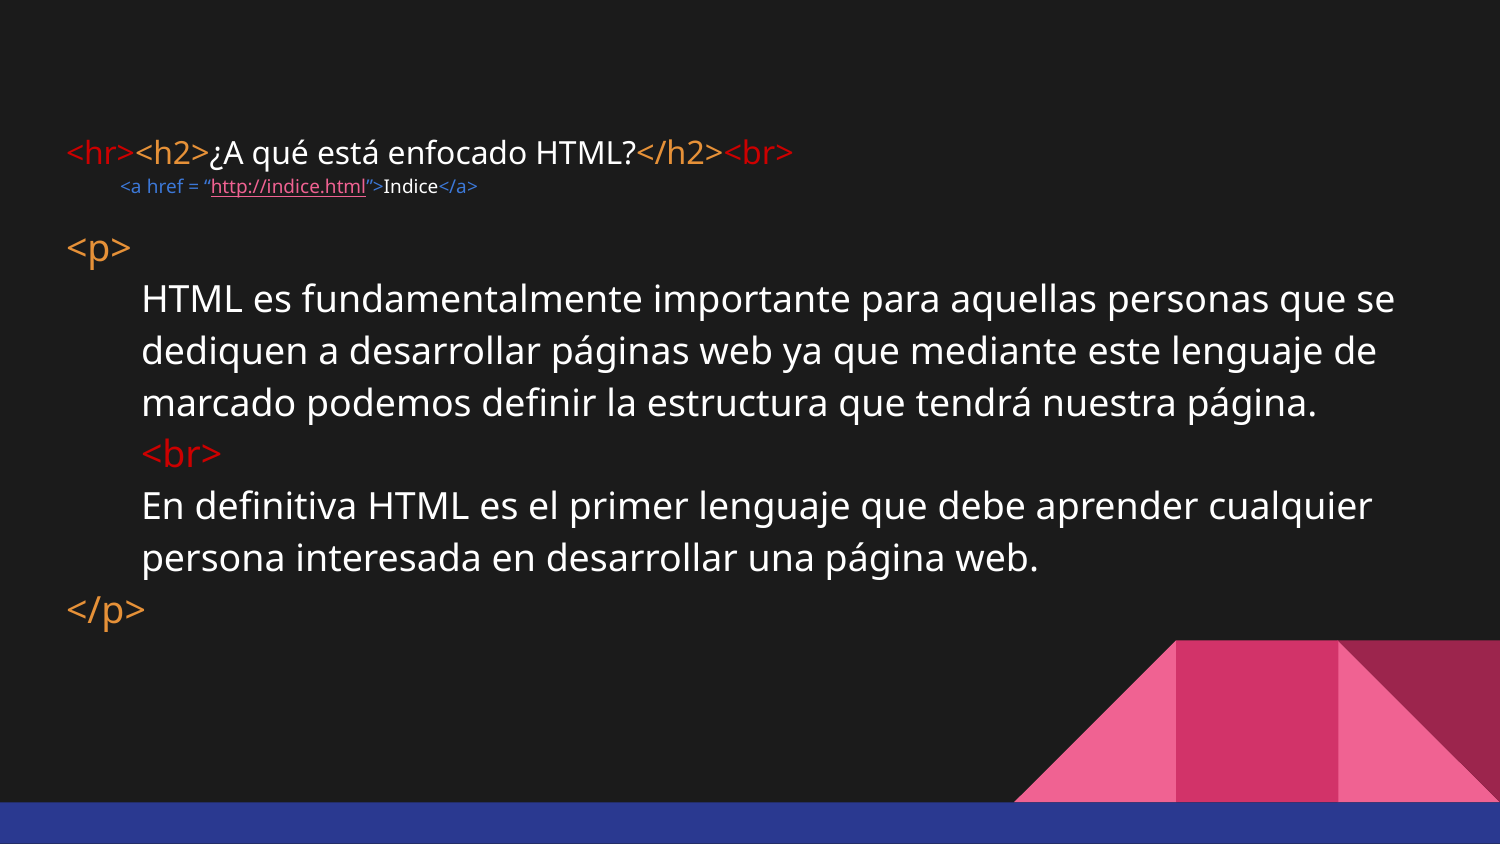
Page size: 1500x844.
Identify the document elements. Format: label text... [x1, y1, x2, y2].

title <hr><h2>¿A qué está enfocado HTML?</h2><br> <a href = “http://indice.html”>Indice</a> [51, 117, 1449, 201]
list <p> HTML es fundamentalmente importante para aquellas personas que se dediquen a desarrollar páginas web ya que mediante este lenguaje de marcado podemos definir la estructura que tendrá nuestra página. <br> En definitiva HTML es el primer lenguaje que debe aprender cualquier persona interesada en desarrollar una página web. </p> [51, 201, 1449, 750]
